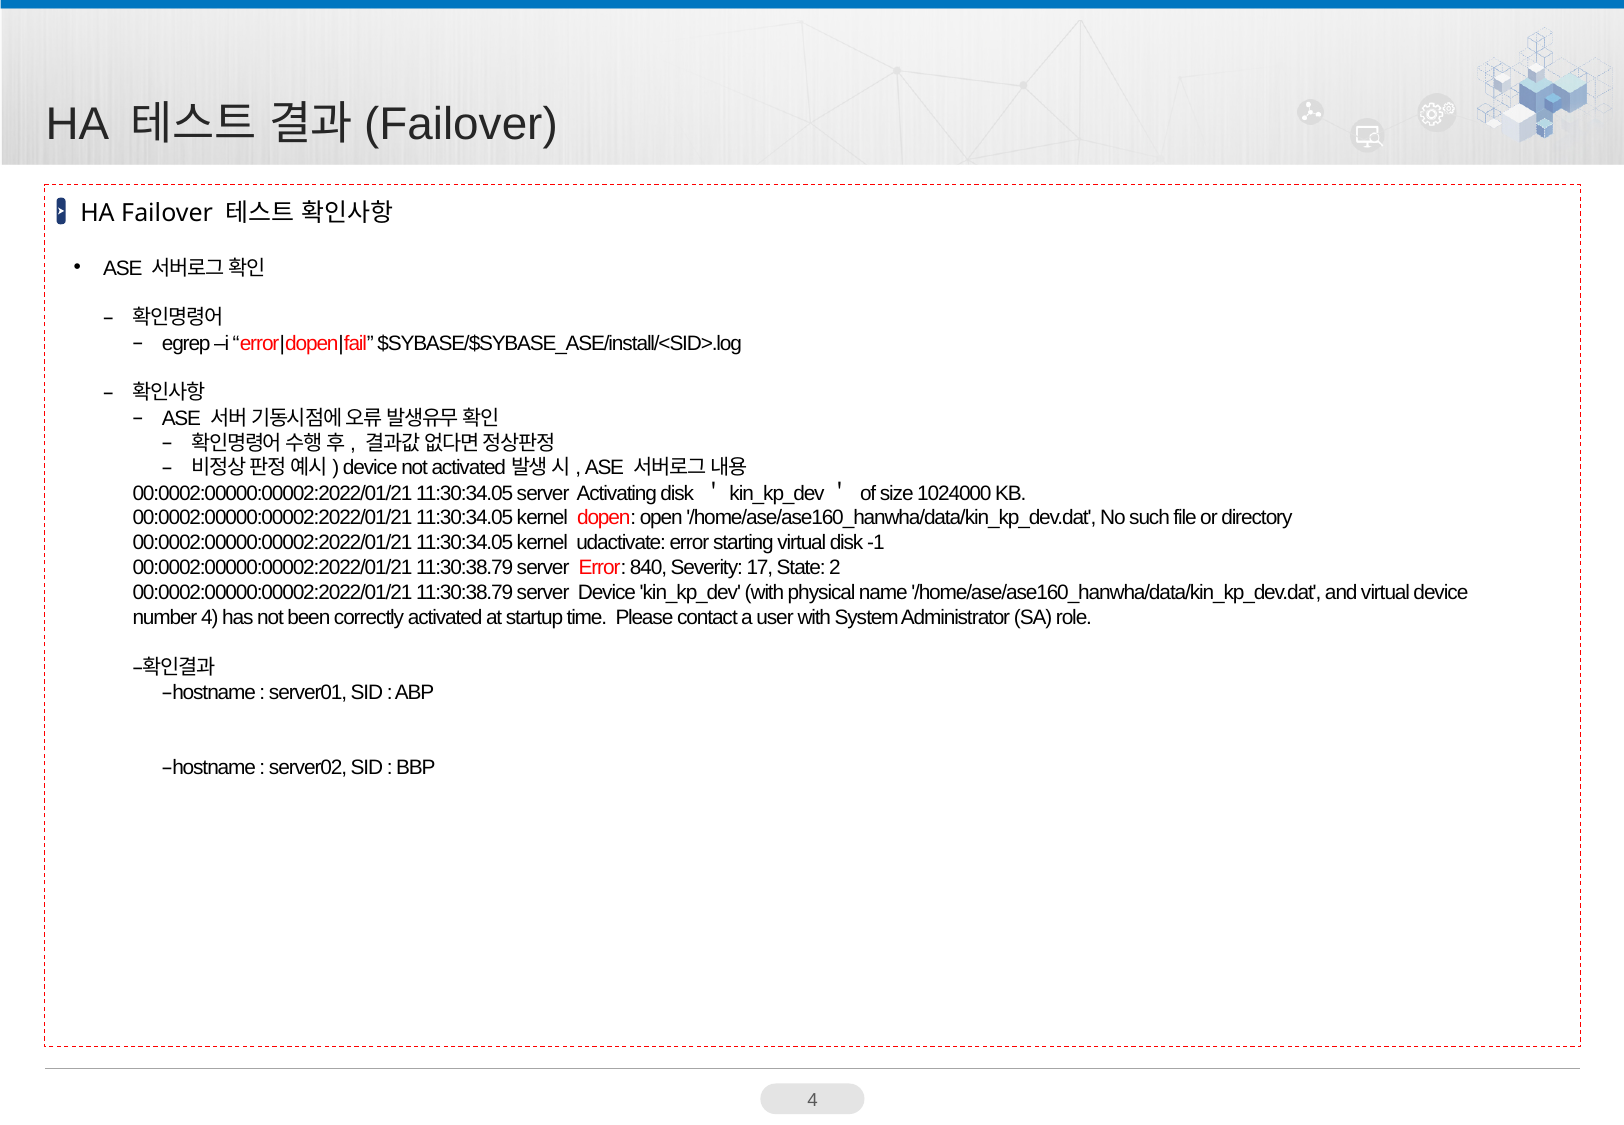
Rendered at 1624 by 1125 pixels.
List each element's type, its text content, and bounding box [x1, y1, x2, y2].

text_box HA 테스트 결과(Failover) [45, 93, 559, 149]
text_box ASE 서버로그 확인 확인명령어 egrep –i “error|dopen|fail” $SYBASE/$SYBASE_ASE/install/<SID>.log 확인사항 ASE 서버 기동시점에 오류 발생유무 확인 확인명령어 수행 후, 결과값 없다면 정상판정 비정상 판정 예시) device not activated발생 시, ASE 서버로그 내용 00:0002:00000:00002:2022/01/21 11:30:34.05 server Activating disk ＇kin_kp_dev＇ of size 1024000 KB. 00:0002:00000:00002:2022/01/21 11:30:34.05 kernel dopen: open '/home/ase/ase160_hanwha/data/kin_kp_dev.dat', No such file or directory 00:0002:00000:00002:2022/01/21 11:30:34.05 kernel udactivate: error starting virtual disk -1 00:0002:00000:00002:2022/01/21 11:30:38.79 server Error: 840, Severity: 17, State: 2 00:0002:00000:00002:2022/01/21 11:30:38.79 server Device 'kin_kp_dev' (with physical name '/home/ase/ase160_hanwha/data/kin_kp_dev.dat', and virtual device number 4) has not been correctly activated at startup time. Please contact a user with System Administrator (SA) role. 확인결과 hostname : server01, SID : ABP hostname : server02, SID : BBP [73, 249, 1533, 879]
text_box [56, 196, 401, 227]
picture [0, 0, 1624, 1125]
